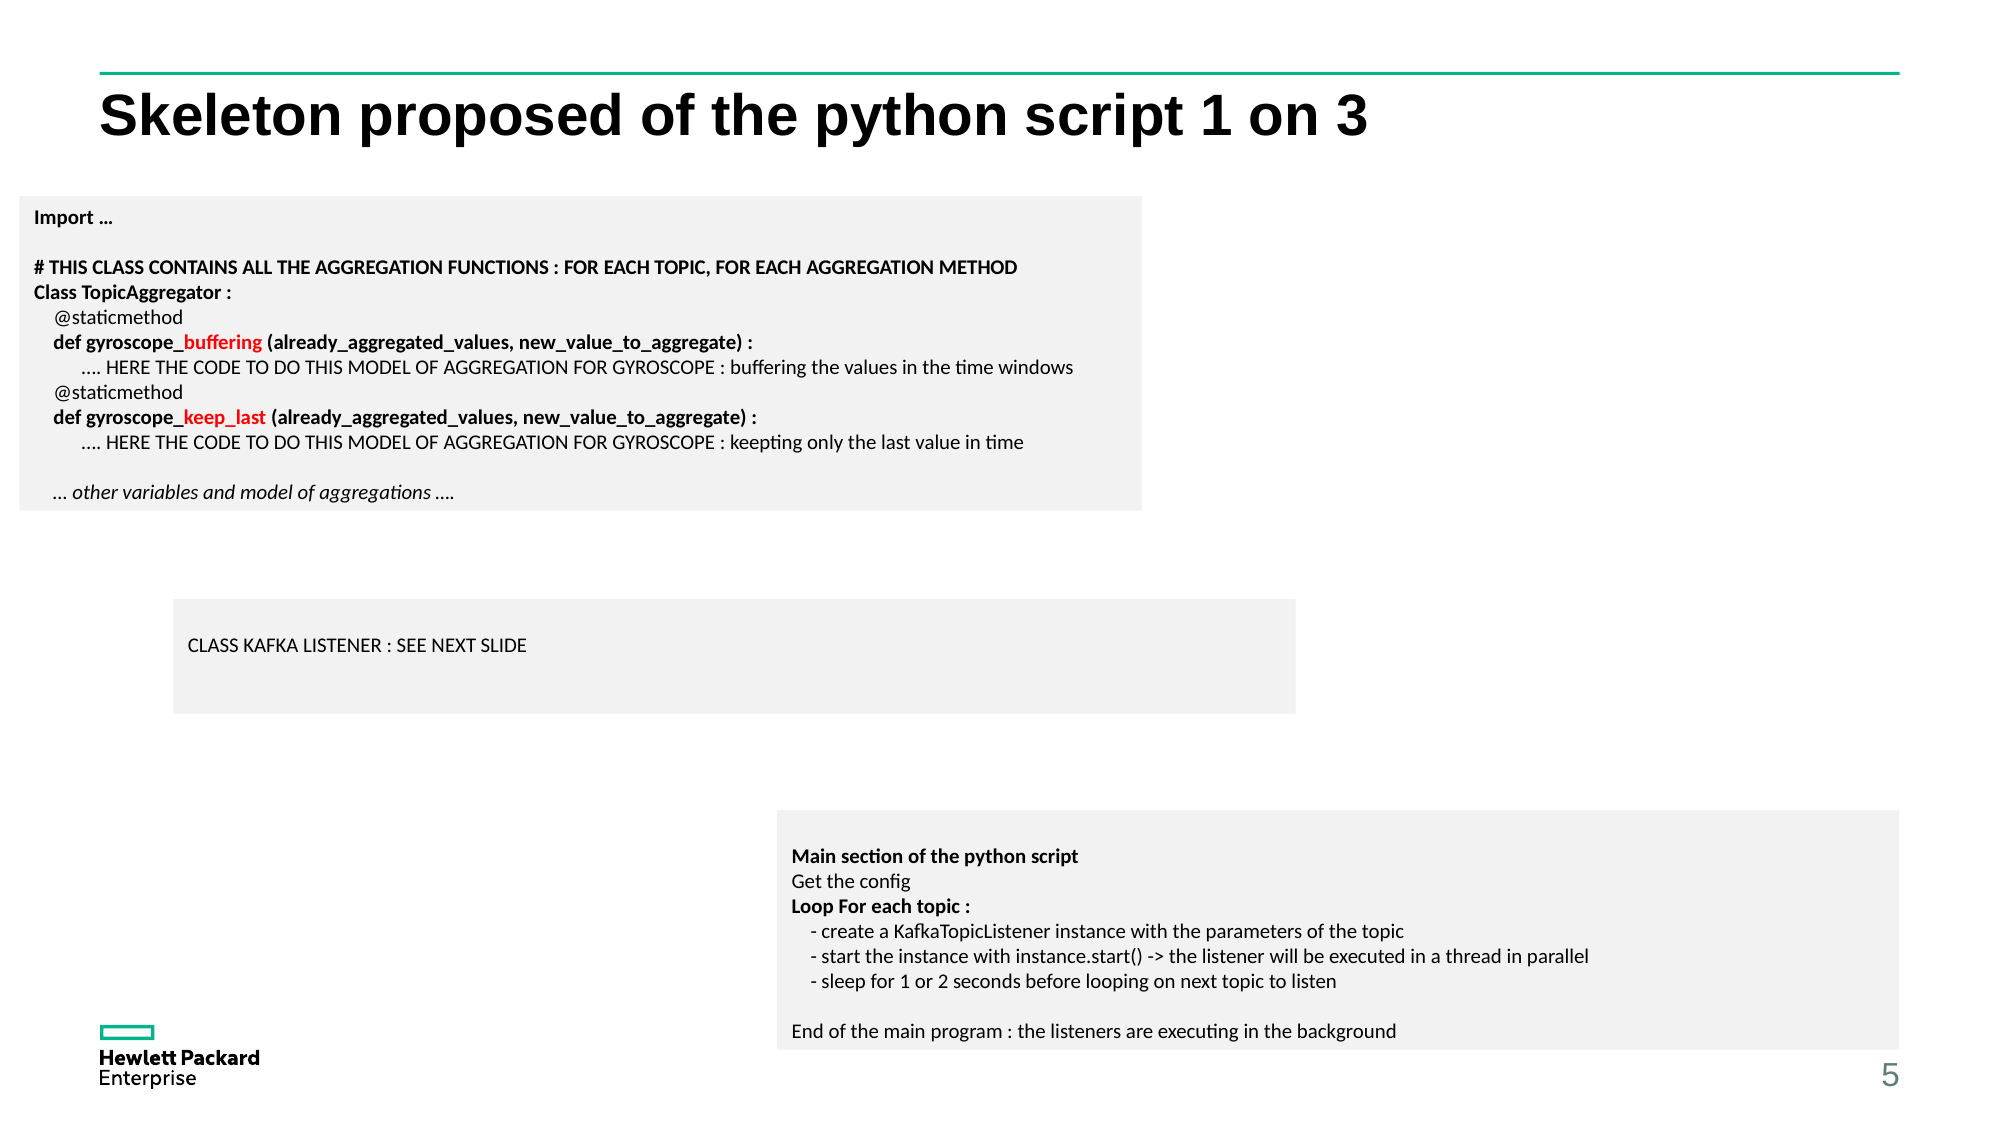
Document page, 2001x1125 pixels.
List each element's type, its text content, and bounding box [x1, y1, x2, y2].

text_box Main section of the python script Get the config Loop For each topic : - create a KafkaTopicListener instance with the parameters of the topic - start the instance with instance.start() -> the listener will be executed in a thread in parallel - sleep for 1 or 2 seconds before looping on next topic to listen End of the main program : the listeners are executing in the background [776, 810, 1900, 1050]
text_box Import … # THIS CLASS CONTAINS ALL THE AGGREGATION FUNCTIONS : FOR EACH TOPIC, FOR EACH AGGREGATION METHOD Class TopicAggregator : @staticmethod def gyroscope_buffering (already_aggregated_values, new_value_to_aggregate) : …. HERE THE CODE TO DO THIS MODEL OF AGGREGATION FOR GYROSCOPE : buffering the values in the time windows @staticmethod def gyroscope_keep_last (already_aggregated_values, new_value_to_aggregate) : …. HERE THE CODE TO DO THIS MODEL OF AGGREGATION FOR GYROSCOPE : keepting only the last value in time … other variables and model of aggregations …. [19, 196, 1142, 511]
slide_number 5 [1812, 1054, 1900, 1093]
title Skeleton proposed of the python script 1 on 3 [99, 85, 1900, 225]
text_box CLASS KAFKA LISTENER : SEE NEXT SLIDE [173, 599, 1296, 714]
